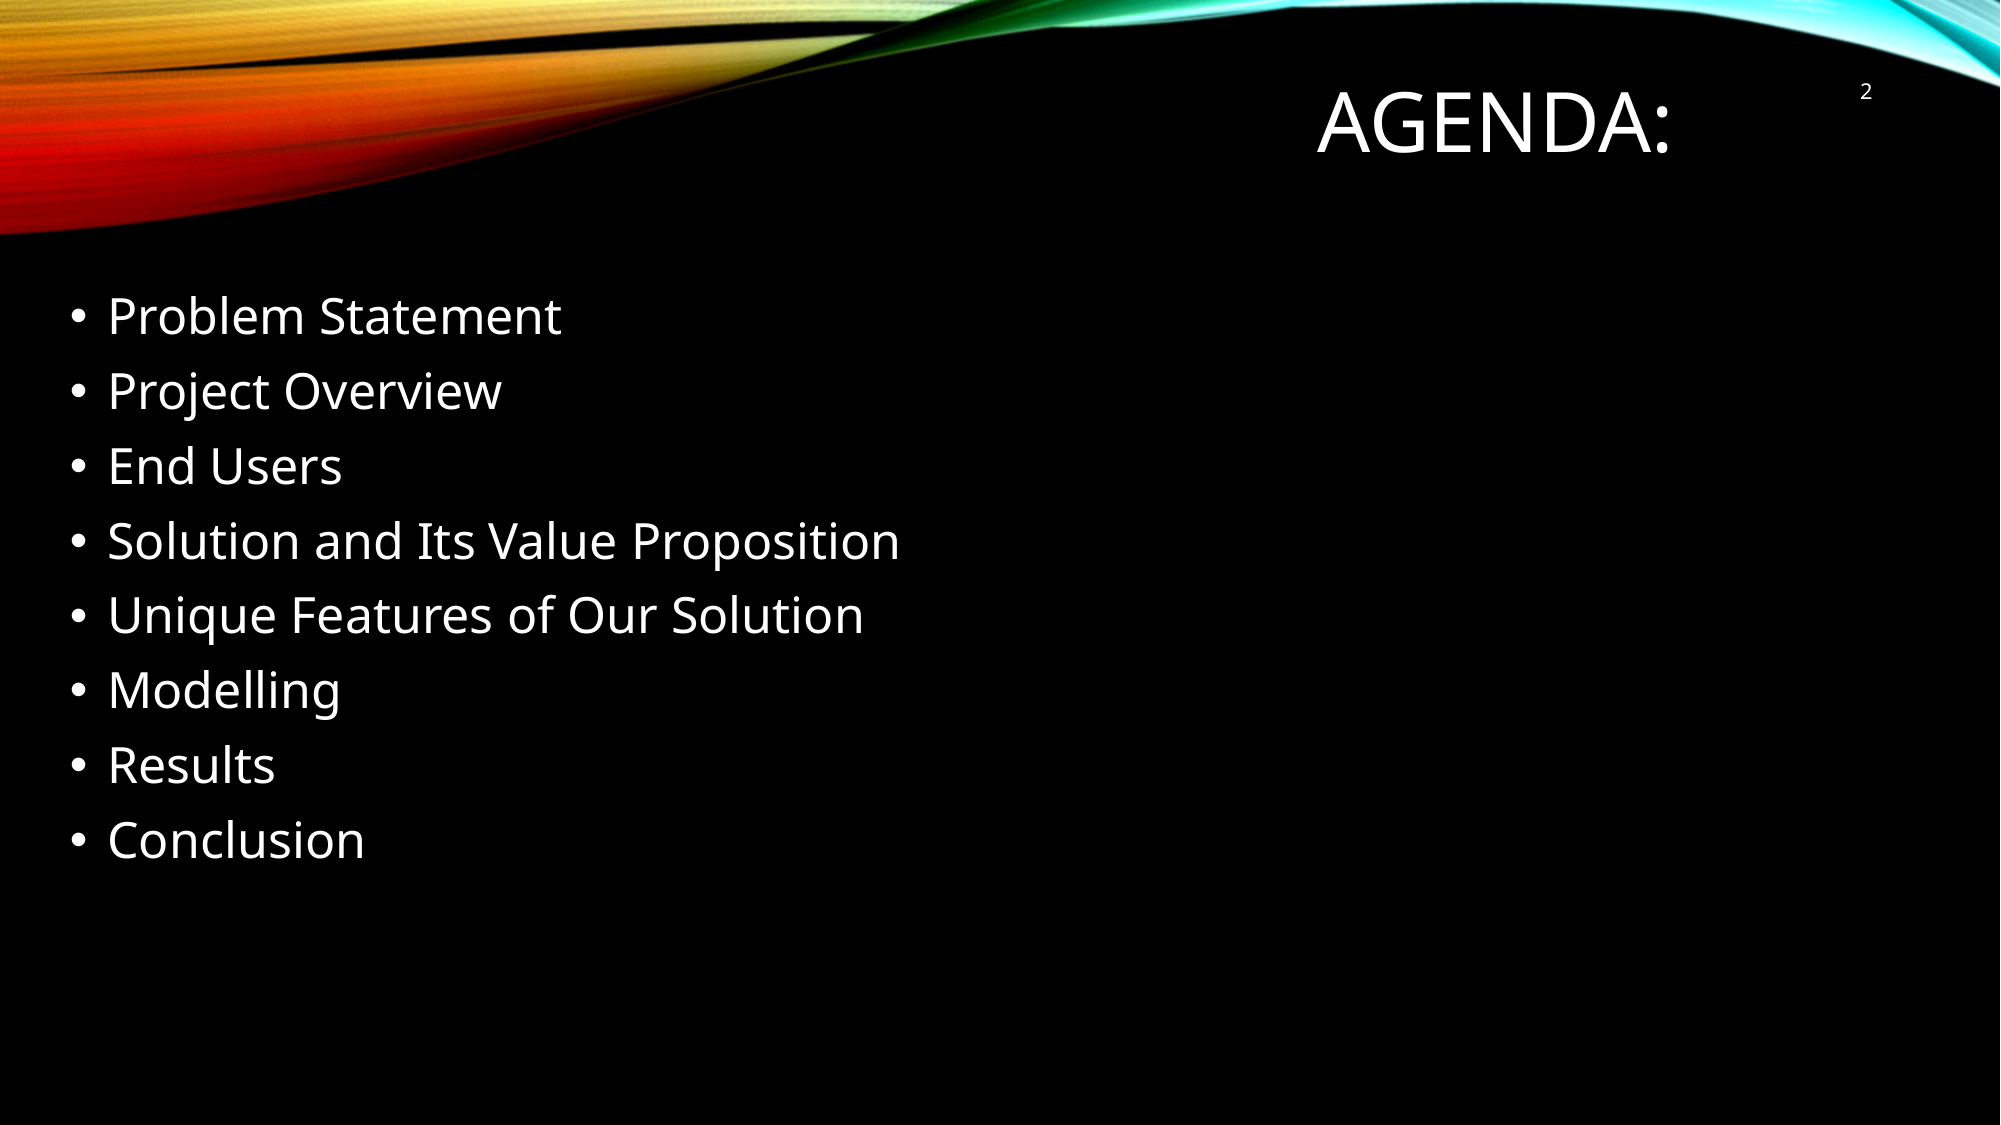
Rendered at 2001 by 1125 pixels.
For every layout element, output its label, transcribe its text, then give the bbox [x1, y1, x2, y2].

title Agenda: [55, 26, 1689, 225]
picture [0, 0, 2000, 237]
slide_number 2 [1437, 62, 1888, 123]
list Problem Statement Project Overview End Users Solution and Its Value Proposition Unique Features of Our Solution Modelling Results Conclusion [55, 284, 1689, 1014]
